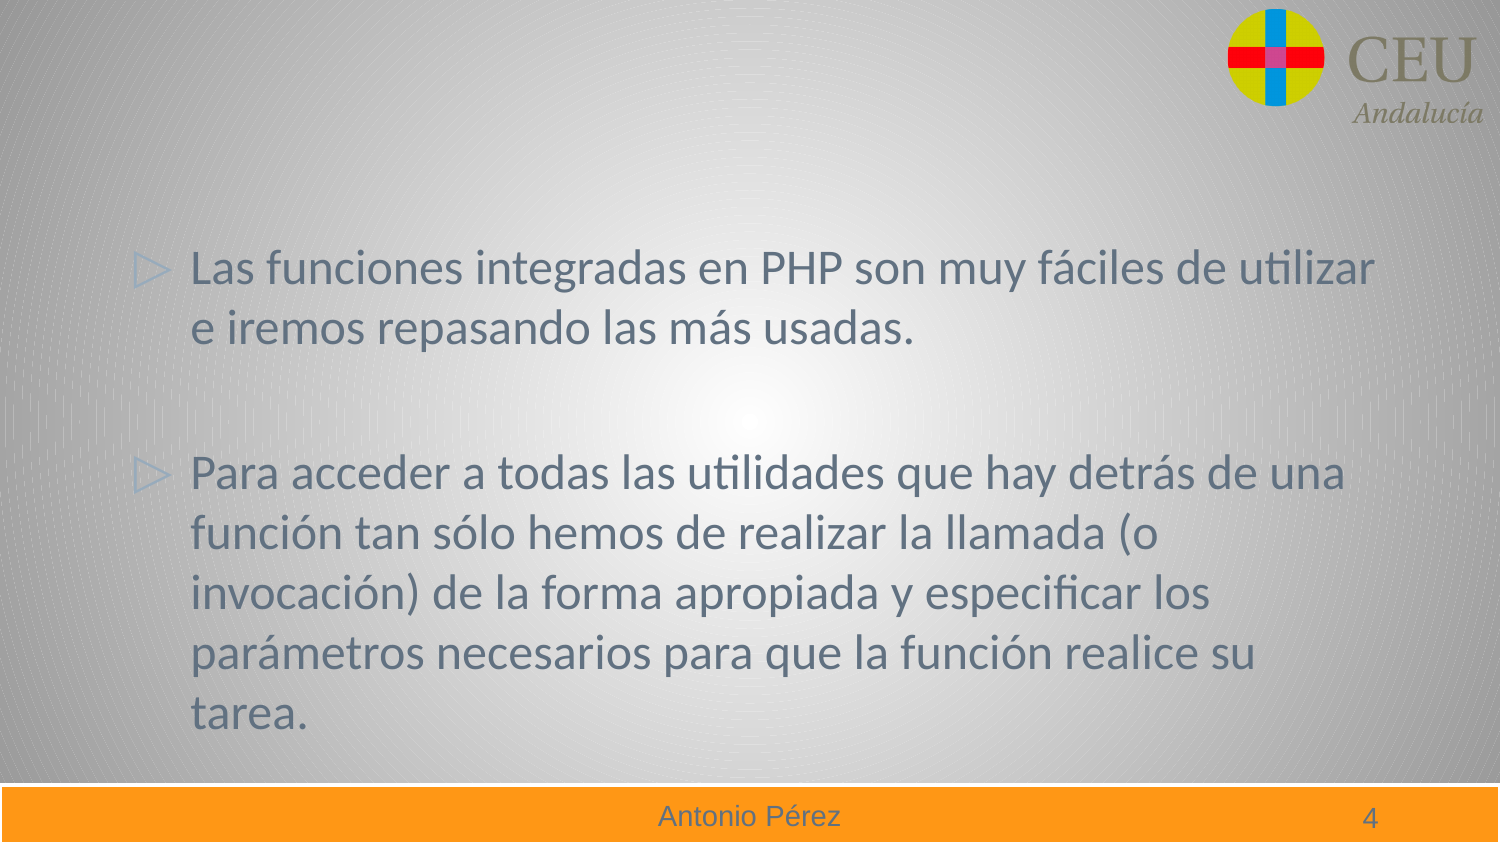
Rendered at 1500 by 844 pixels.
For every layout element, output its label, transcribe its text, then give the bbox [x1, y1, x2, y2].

slide_number 4 [1347, 792, 1438, 844]
list Las funciones integradas en PHP son muy fáciles de utilizar e iremos repasando las más usadas. Para acceder a todas las utilidades que hay detrás de una función tan sólo hemos de realizar la llamada (o invocación) de la forma apropiada y especificar los parámetros necesarios para que la función realice su tarea. [100, 219, 1400, 803]
picture [1215, 0, 1500, 139]
